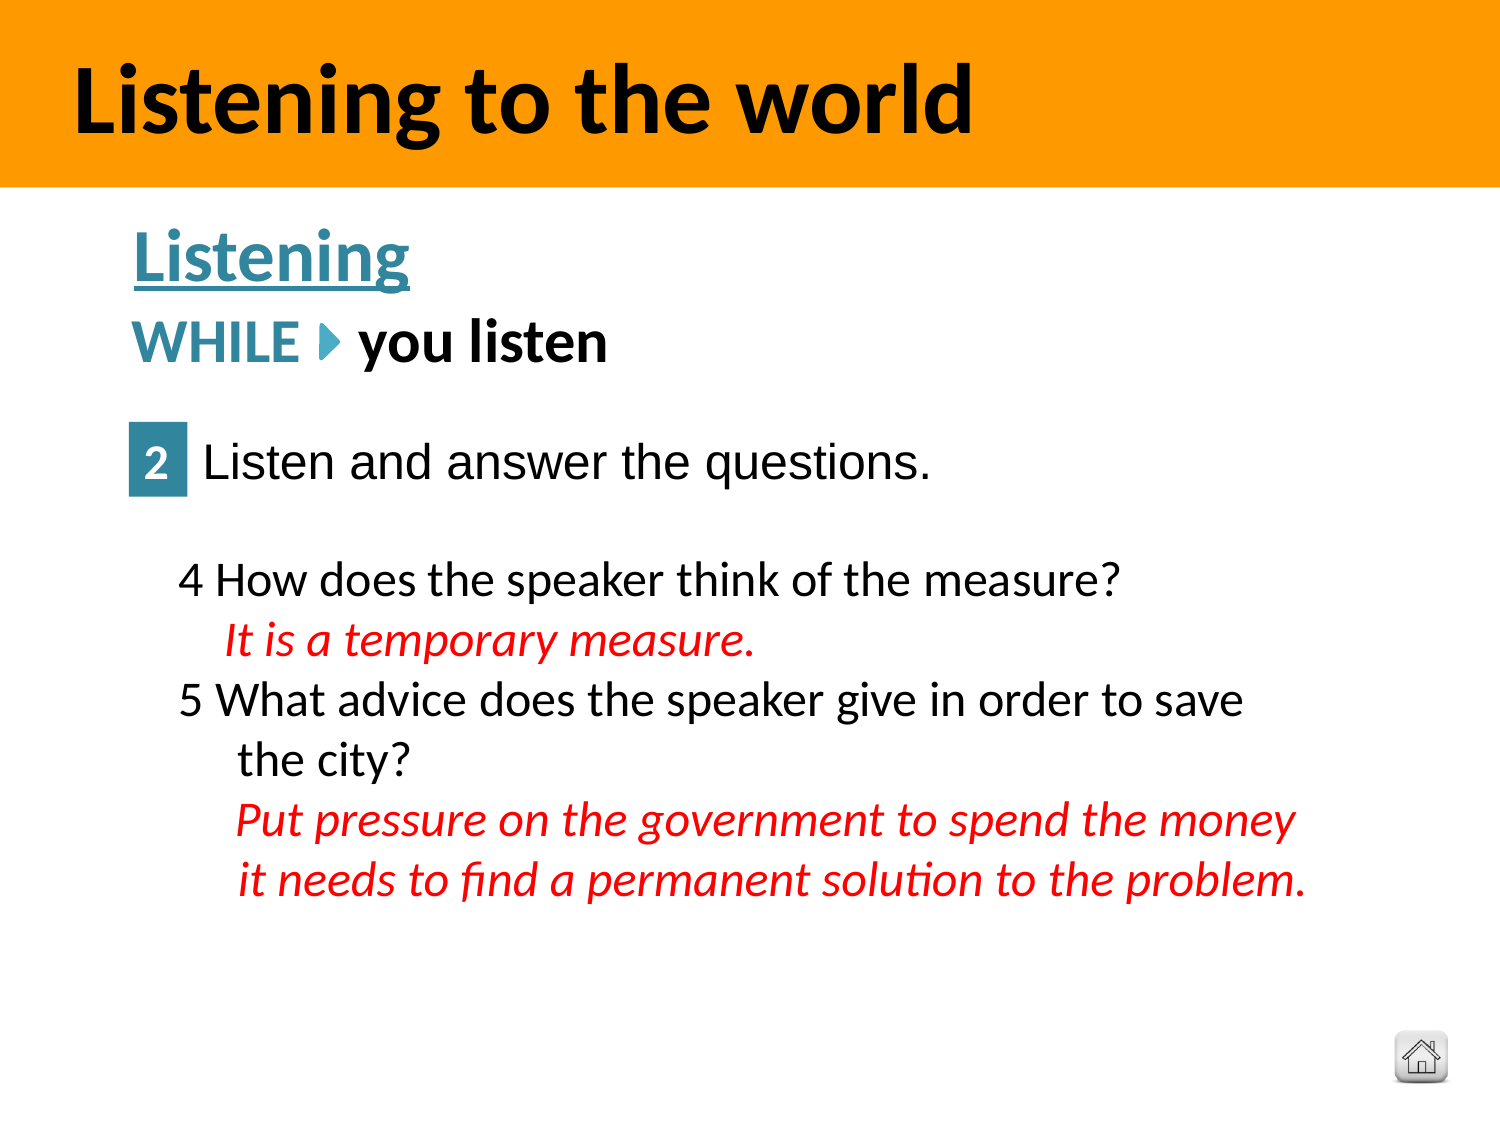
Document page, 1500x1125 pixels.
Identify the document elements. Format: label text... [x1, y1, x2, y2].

picture [1382, 1019, 1460, 1097]
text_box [128, 421, 1384, 498]
text_box 4 How does the speaker think of the measure? It is a temporary measure. 5 What advice does the speaker give in order to save the city? Put pressure on the government to spend the money it needs to find a permanent solution to the problem. [164, 538, 1325, 1094]
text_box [116, 292, 762, 385]
text_box Listening to the world [0, 0, 1500, 190]
text_box Listening [119, 199, 426, 291]
